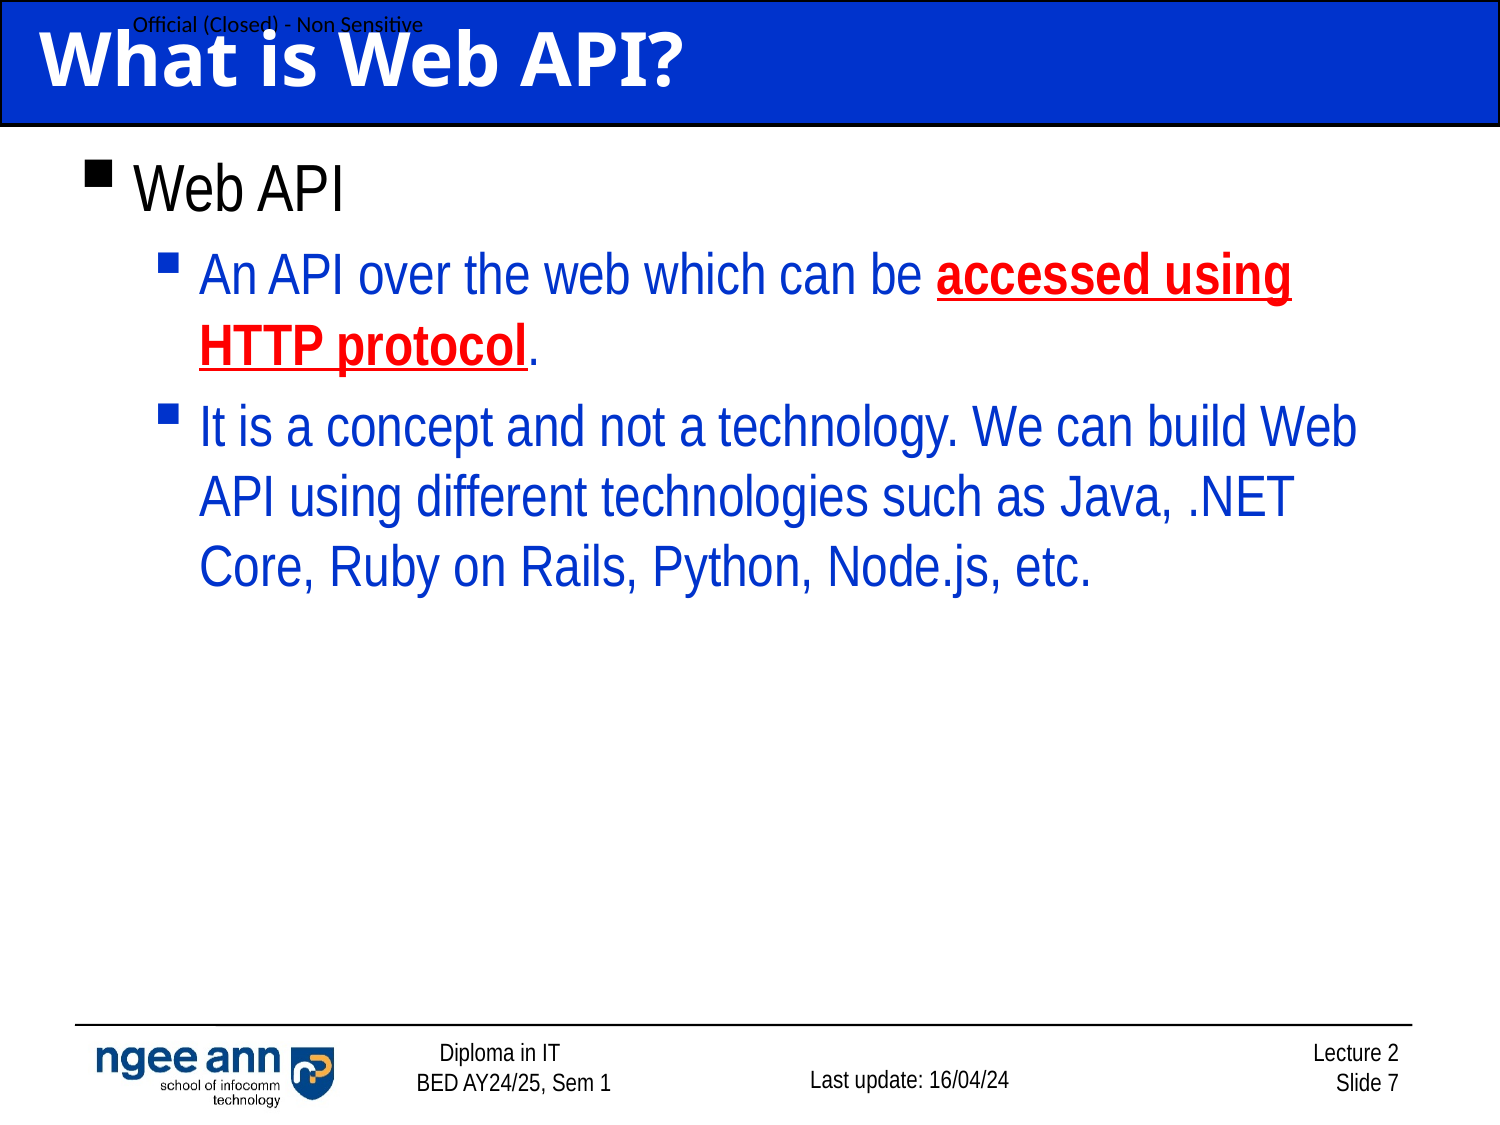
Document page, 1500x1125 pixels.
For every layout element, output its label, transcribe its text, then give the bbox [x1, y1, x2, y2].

list Web API An API over the web which can be accessed using HTTP protocol. It is a concept and not a technology. We can build Web API using different technologies such as Java, .NET Core, Ruby on Rails, Python, Node.js, etc. [62, 137, 1430, 1012]
title What is Web API? [23, 0, 1500, 115]
picture [77, 1030, 352, 1122]
